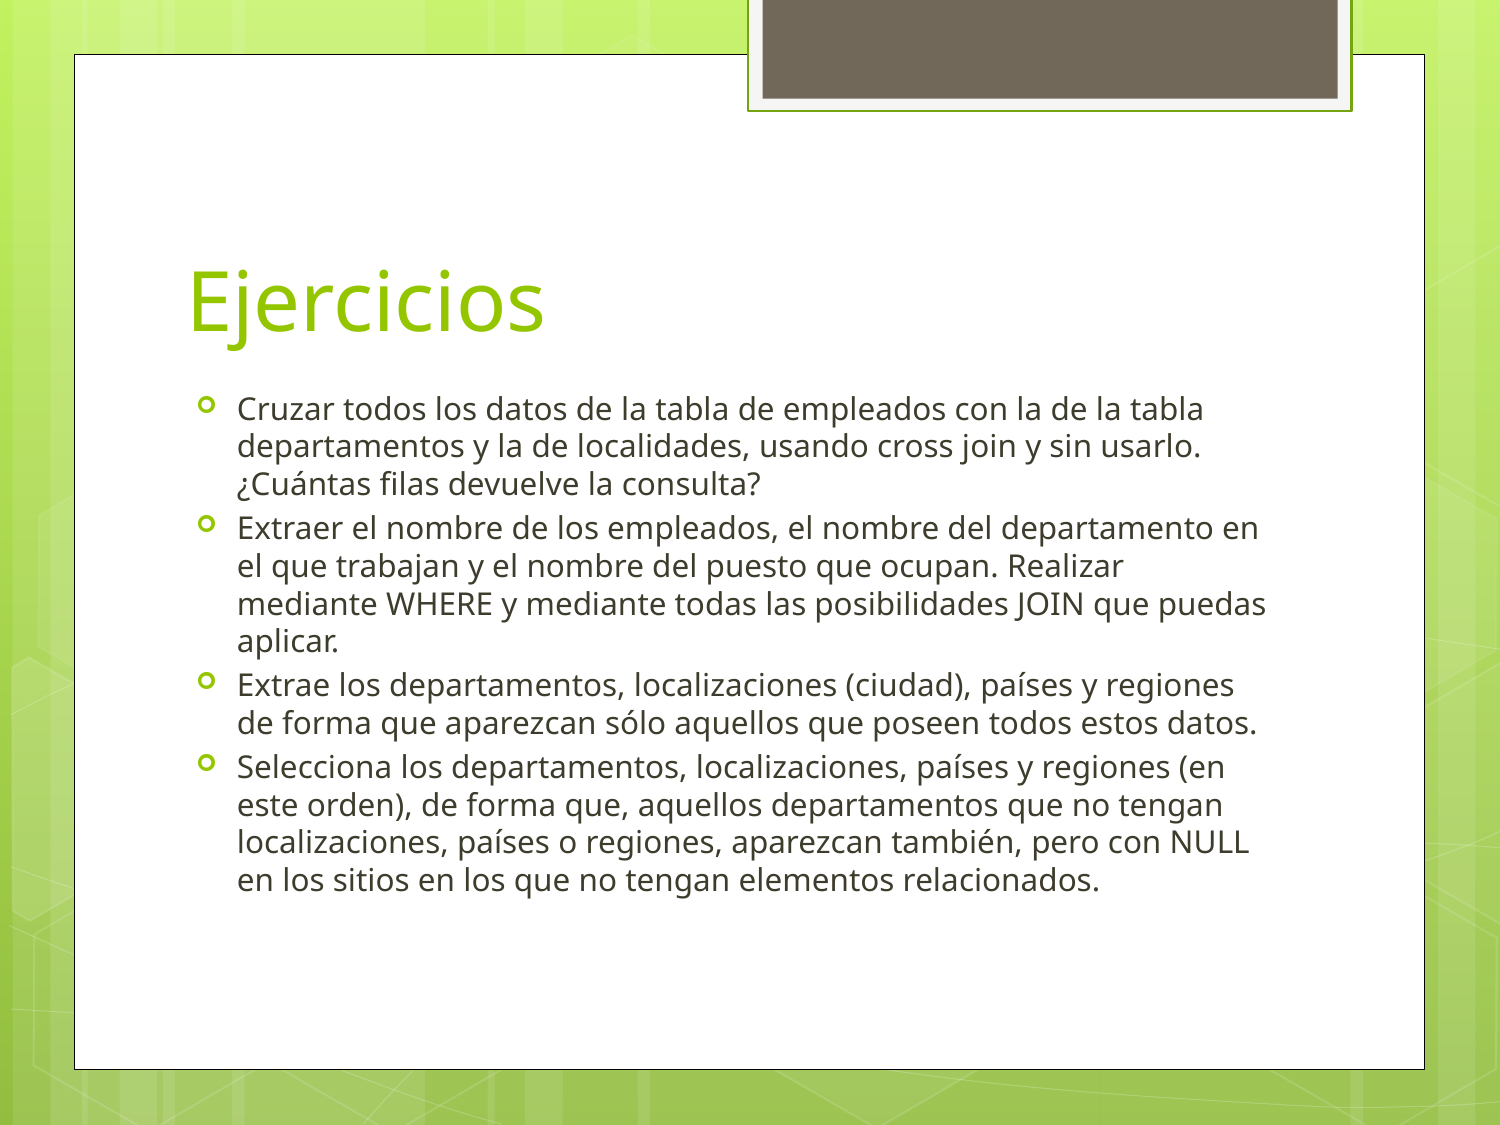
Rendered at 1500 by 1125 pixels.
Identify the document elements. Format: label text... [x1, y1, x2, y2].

title Ejercicios [171, 168, 1324, 357]
list Cruzar todos los datos de la tabla de empleados con la de la tabla departamentos y la de localidades, usando cross join y sin usarlo. ¿Cuántas filas devuelve la consulta? Extraer el nombre de los empleados, el nombre del departamento en el que trabajan y el nombre del puesto que ocupan. Realizar mediante WHERE y mediante todas las posibilidades JOIN que puedas aplicar. Extrae los departamentos, localizaciones (ciudad), países y regiones de forma que aparezcan sólo aquellos que poseen todos estos datos. Selecciona los departamentos, localizaciones, países y regiones (en este orden), de forma que, aquellos departamentos que no tengan localizaciones, países o regiones, aparezcan también, pero con NULL en los sitios en los que no tengan elementos relacionados. [171, 381, 1283, 957]
